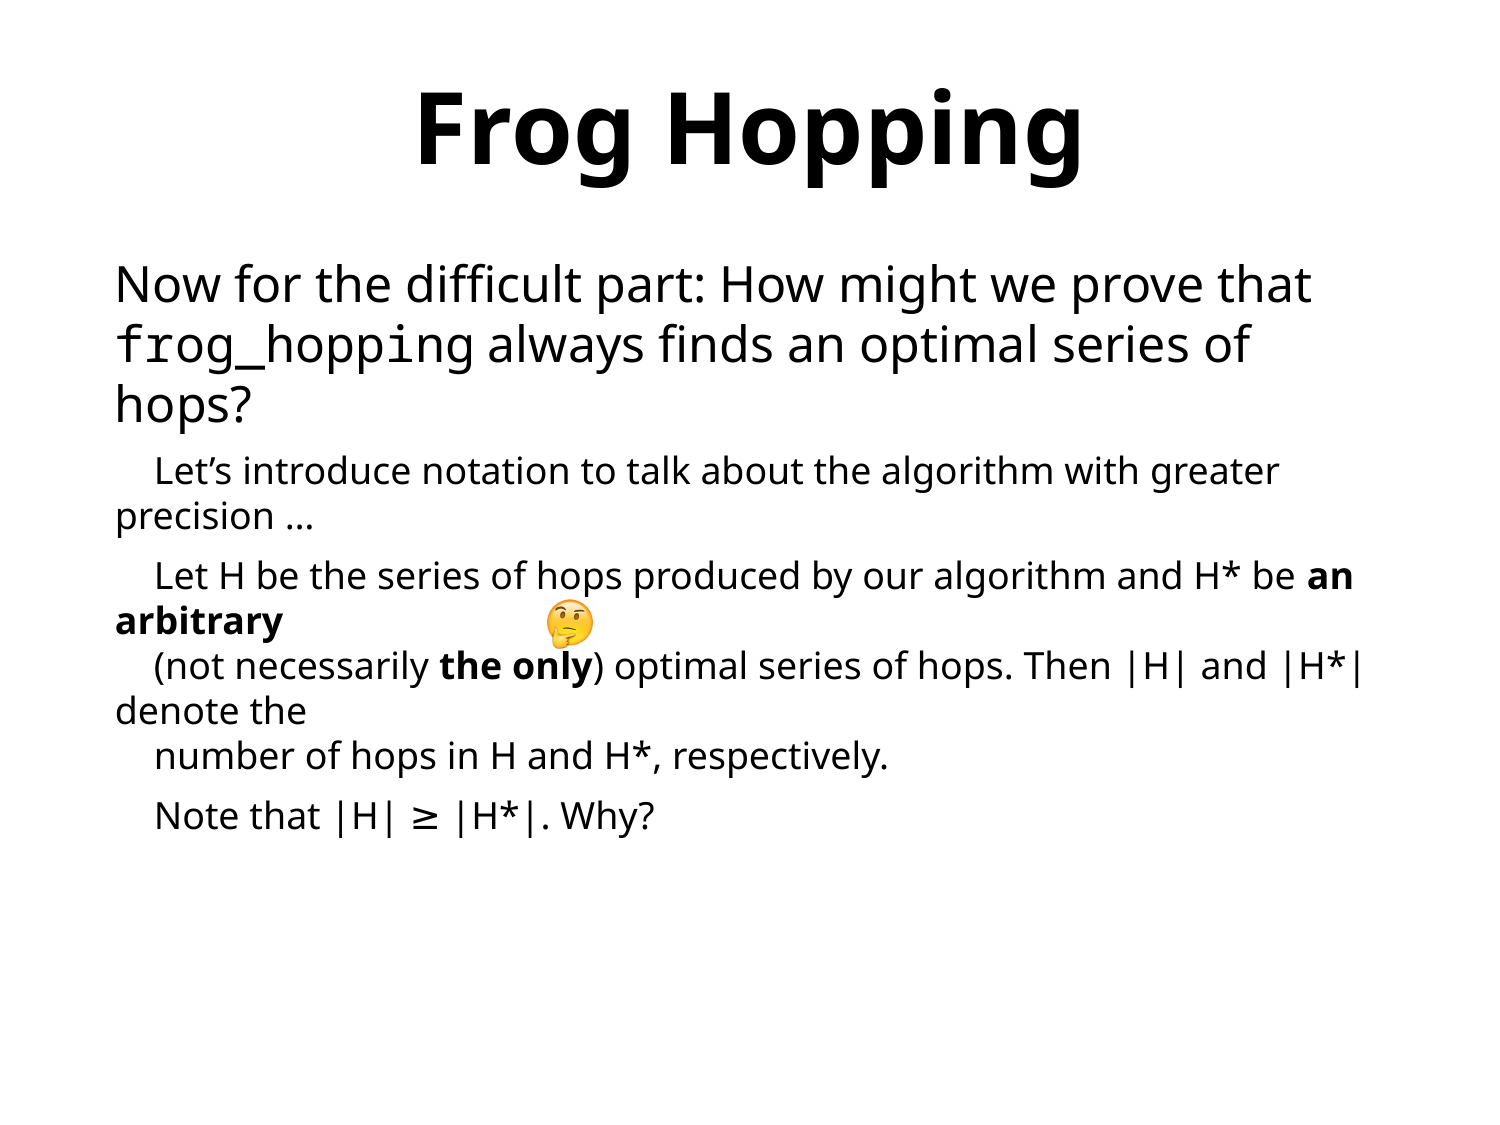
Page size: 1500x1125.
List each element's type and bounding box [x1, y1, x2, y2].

picture [543, 597, 597, 651]
subtitle [0, 50, 1500, 1125]
